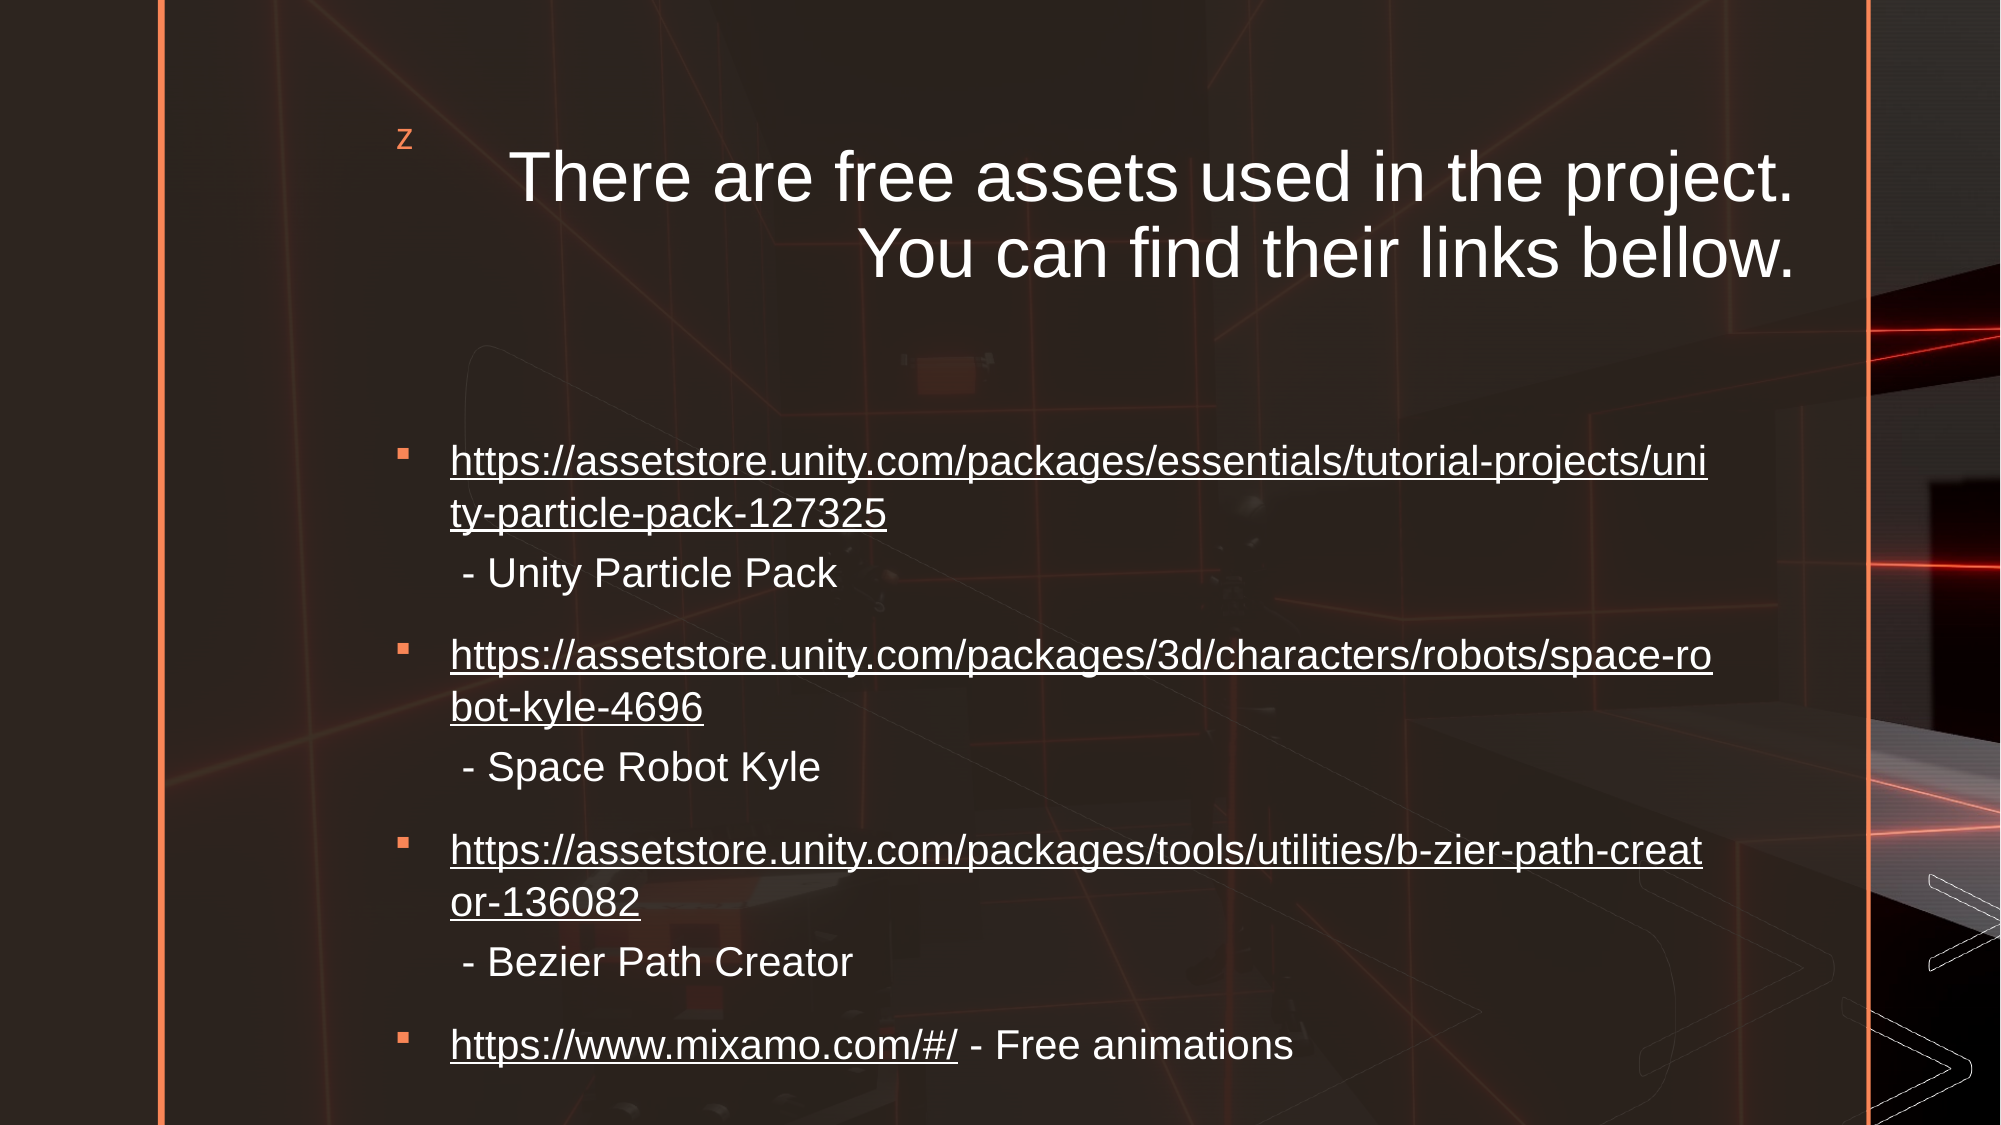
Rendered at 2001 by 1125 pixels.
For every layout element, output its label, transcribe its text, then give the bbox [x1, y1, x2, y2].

picture [1871, 0, 2001, 1125]
list https://assetstore.unity.com/packages/essentials/tutorial-projects/unity-particle-pack-127325 - Unity Particle Pack https://assetstore.unity.com/packages/3d/characters/robots/space-robot-kyle-4696 - Space Robot Kyle https://assetstore.unity.com/packages/tools/utilities/b-zier-path-creator-136082 - Bezier Path Creator https://www.mixamo.com/#/ - Free animations [378, 343, 1734, 993]
title There are free assets used in the project. You can find their links bellow. [428, 132, 1814, 302]
